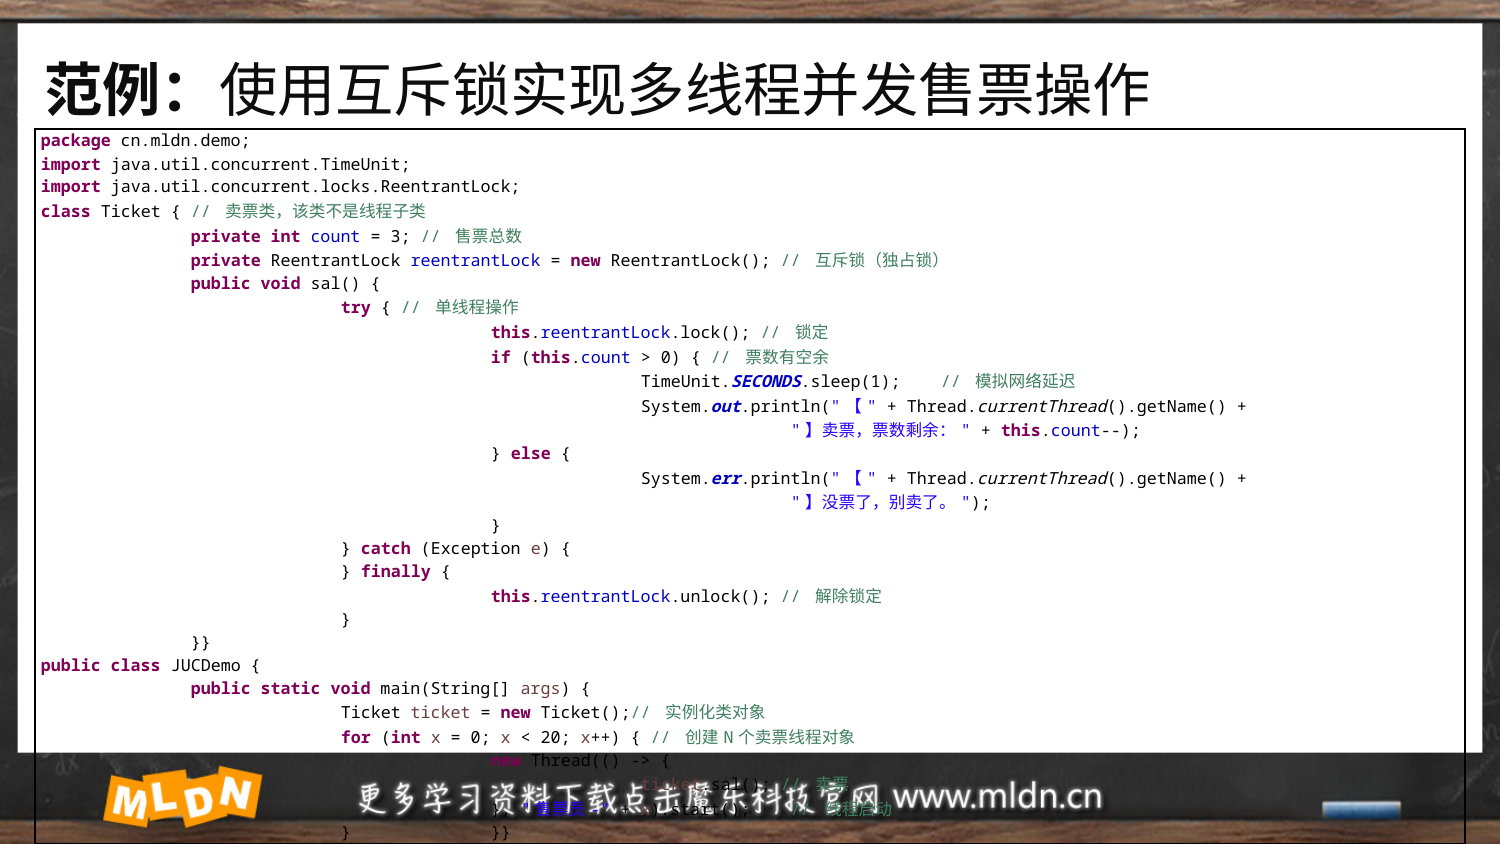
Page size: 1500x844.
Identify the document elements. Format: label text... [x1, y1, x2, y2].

table_header package cn.mldn.demo; import java.util.concurrent.TimeUnit; import java.util.concurrent.locks.ReentrantLock; class Ticket { // 卖票类，该类不是线程子类 private int count = 3; // 售票总数 private ReentrantLock reentrantLock = new ReentrantLock(); // 互斥锁（独占锁） public void sal() { try { // 单线程操作 this.reentrantLock.lock(); // 锁定 if (this.count > 0) { // 票数有空余 TimeUnit.SECONDS.sleep(1); // 模拟网络延迟 System.out.println("【" + Thread.currentThread().getName() + "】卖票，票数剩余：" + this.count--); } else { System.err.println("【" + Thread.currentThread().getName() + "】没票了，别卖了。"); } } catch (Exception e) { } finally { this.reentrantLock.unlock(); // 解除锁定 } }} public class JUCDemo { public static void main(String[] args) { Ticket ticket = new Ticket();// 实例化类对象 for (int x = 0; x < 20; x++) { // 创建N个卖票线程对象 new Thread(() -> { ticket.sal(); // 卖票 }, "售票员-" + x).start(); // 线程启动 } }} [36, 130, 1464, 843]
picture [0, 0, 1500, 844]
title 范例：使用互斥锁实现多线程并发售票操作 [29, 34, 1471, 141]
